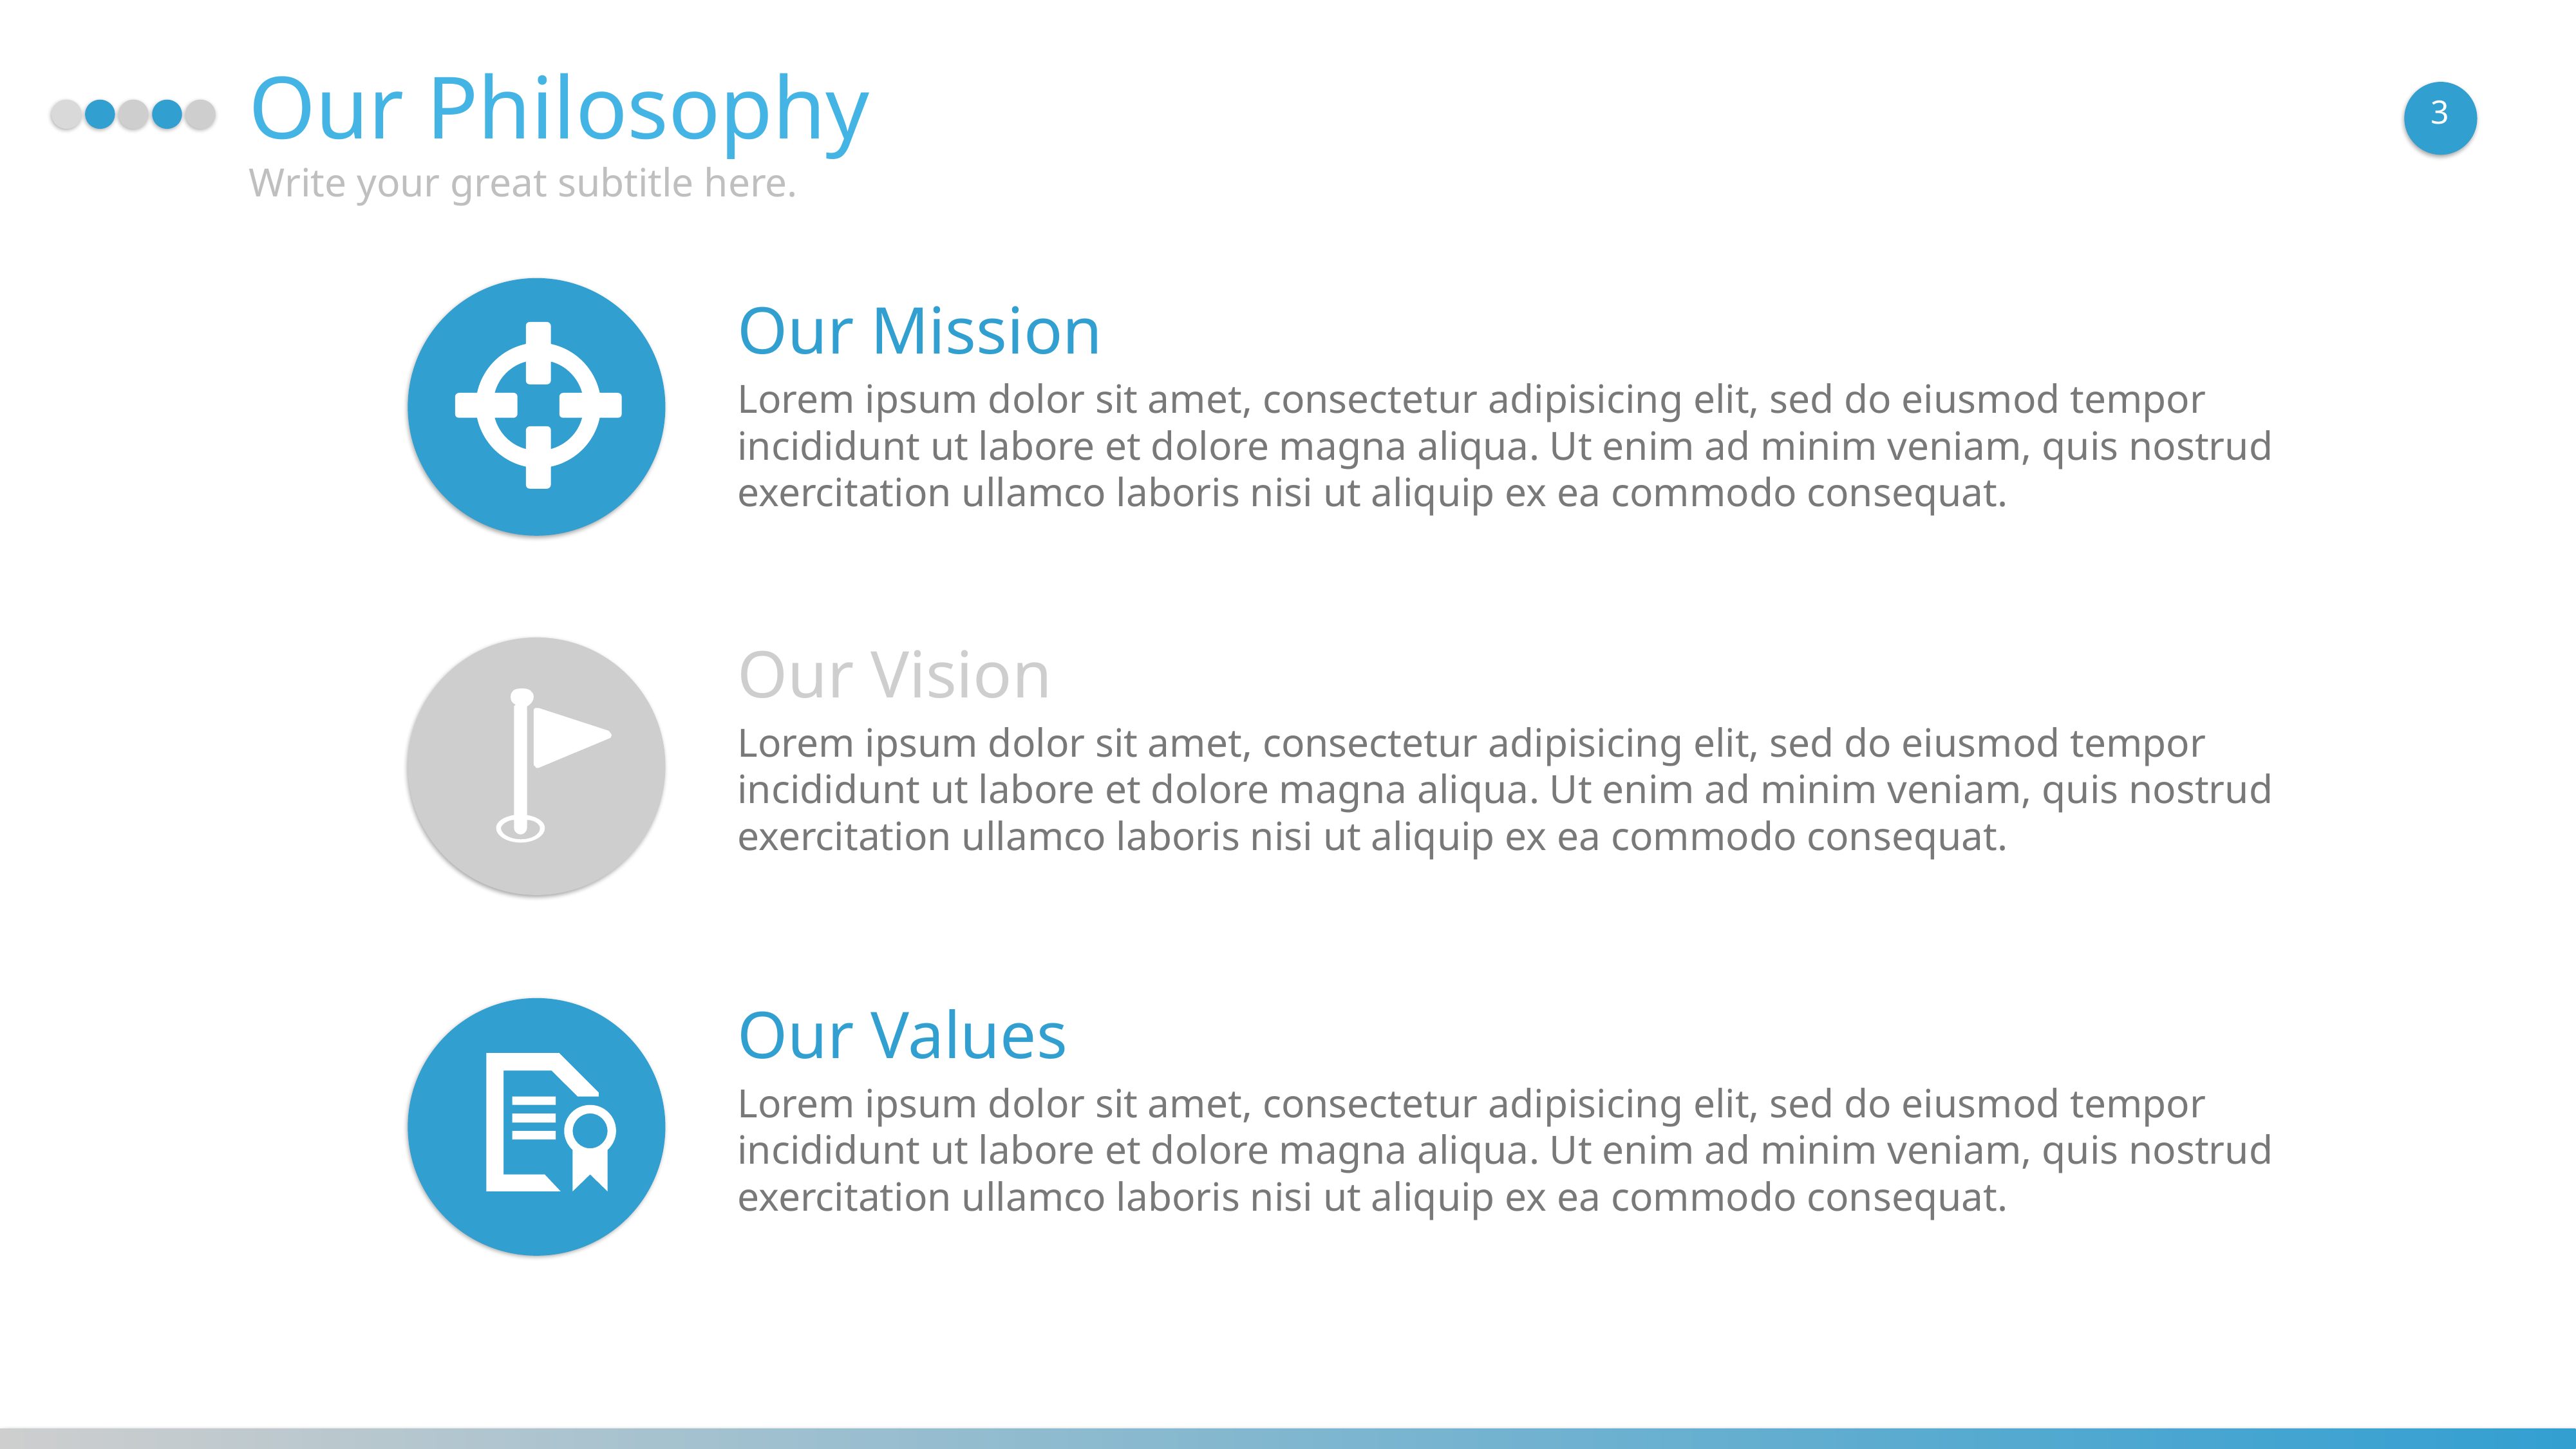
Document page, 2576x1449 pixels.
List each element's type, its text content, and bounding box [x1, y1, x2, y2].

text_box Lorem ipsum dolor sit amet, consectetur adipisicing elit, sed do eiusmod tempor incididunt ut labore et dolore magna aliqua. Ut enim ad minim veniam, quis nostrud exercitation ullamco laboris nisi ut aliquip ex ea commodo consequat. [711, 1066, 2362, 1232]
text_box Our Mission [711, 276, 2362, 361]
text_box Lorem ipsum dolor sit amet, consectetur adipisicing elit, sed do eiusmod tempor incididunt ut labore et dolore magna aliqua. Ut enim ad minim veniam, quis nostrud exercitation ullamco laboris nisi ut aliquip ex ea commodo consequat. [711, 361, 2362, 527]
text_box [408, 998, 666, 1256]
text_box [408, 278, 666, 536]
text_box Our Values [711, 981, 2362, 1066]
list Our Philosophy [223, 39, 2275, 144]
text_box Lorem ipsum dolor sit amet, consectetur adipisicing elit, sed do eiusmod tempor incididunt ut labore et dolore magna aliqua. Ut enim ad minim veniam, quis nostrud exercitation ullamco laboris nisi ut aliquip ex ea commodo consequat. [711, 705, 2362, 871]
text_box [408, 637, 666, 896]
slide_number 3 [2383, 75, 2497, 153]
text_box Our Vision [711, 620, 2362, 705]
list Write your great subtitle here. [223, 144, 2275, 227]
